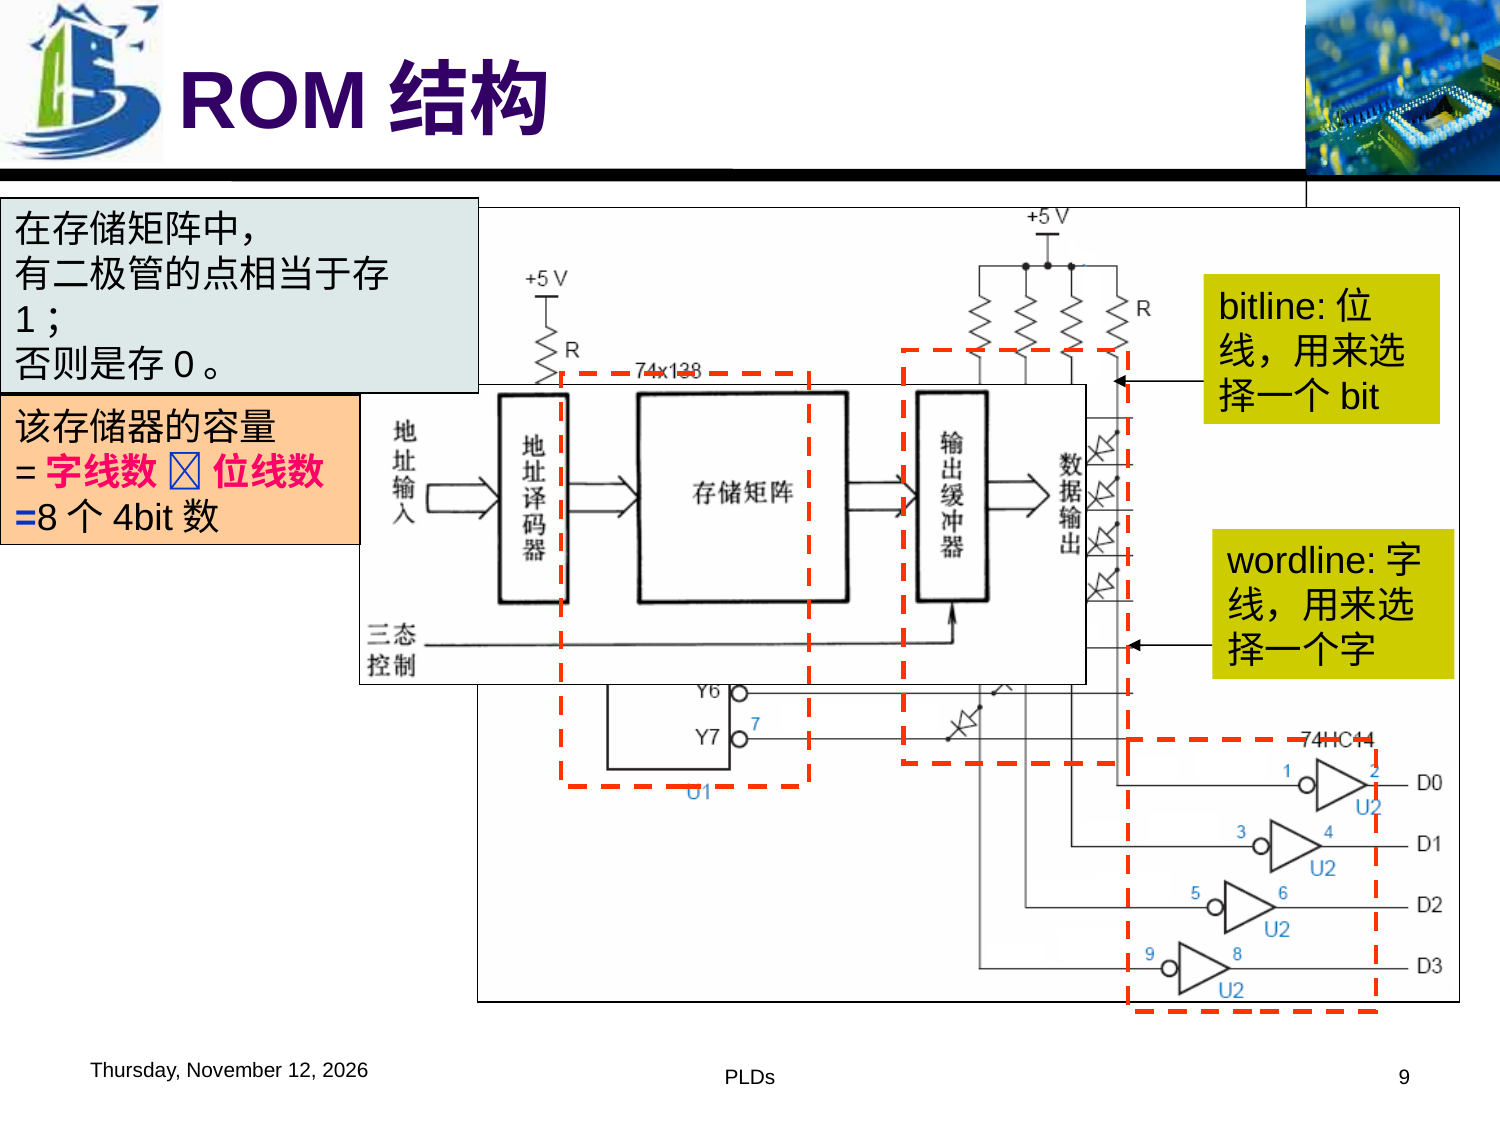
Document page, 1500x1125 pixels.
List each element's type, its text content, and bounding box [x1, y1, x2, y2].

footer PLDs [512, 1055, 988, 1101]
picture [0, 0, 163, 163]
text_box 在存储矩阵中， 有二极管的点相当于存1； 否则是存0。 [0, 198, 479, 393]
picture [1306, 0, 1500, 175]
text_box 该存储器的容量 =字线数  位线数 =8个4bit数 [0, 395, 354, 545]
title ROM结构 [163, 30, 1114, 153]
picture [359, 207, 1459, 1002]
slide_number 9 [1074, 1055, 1426, 1101]
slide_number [74, 1048, 426, 1101]
